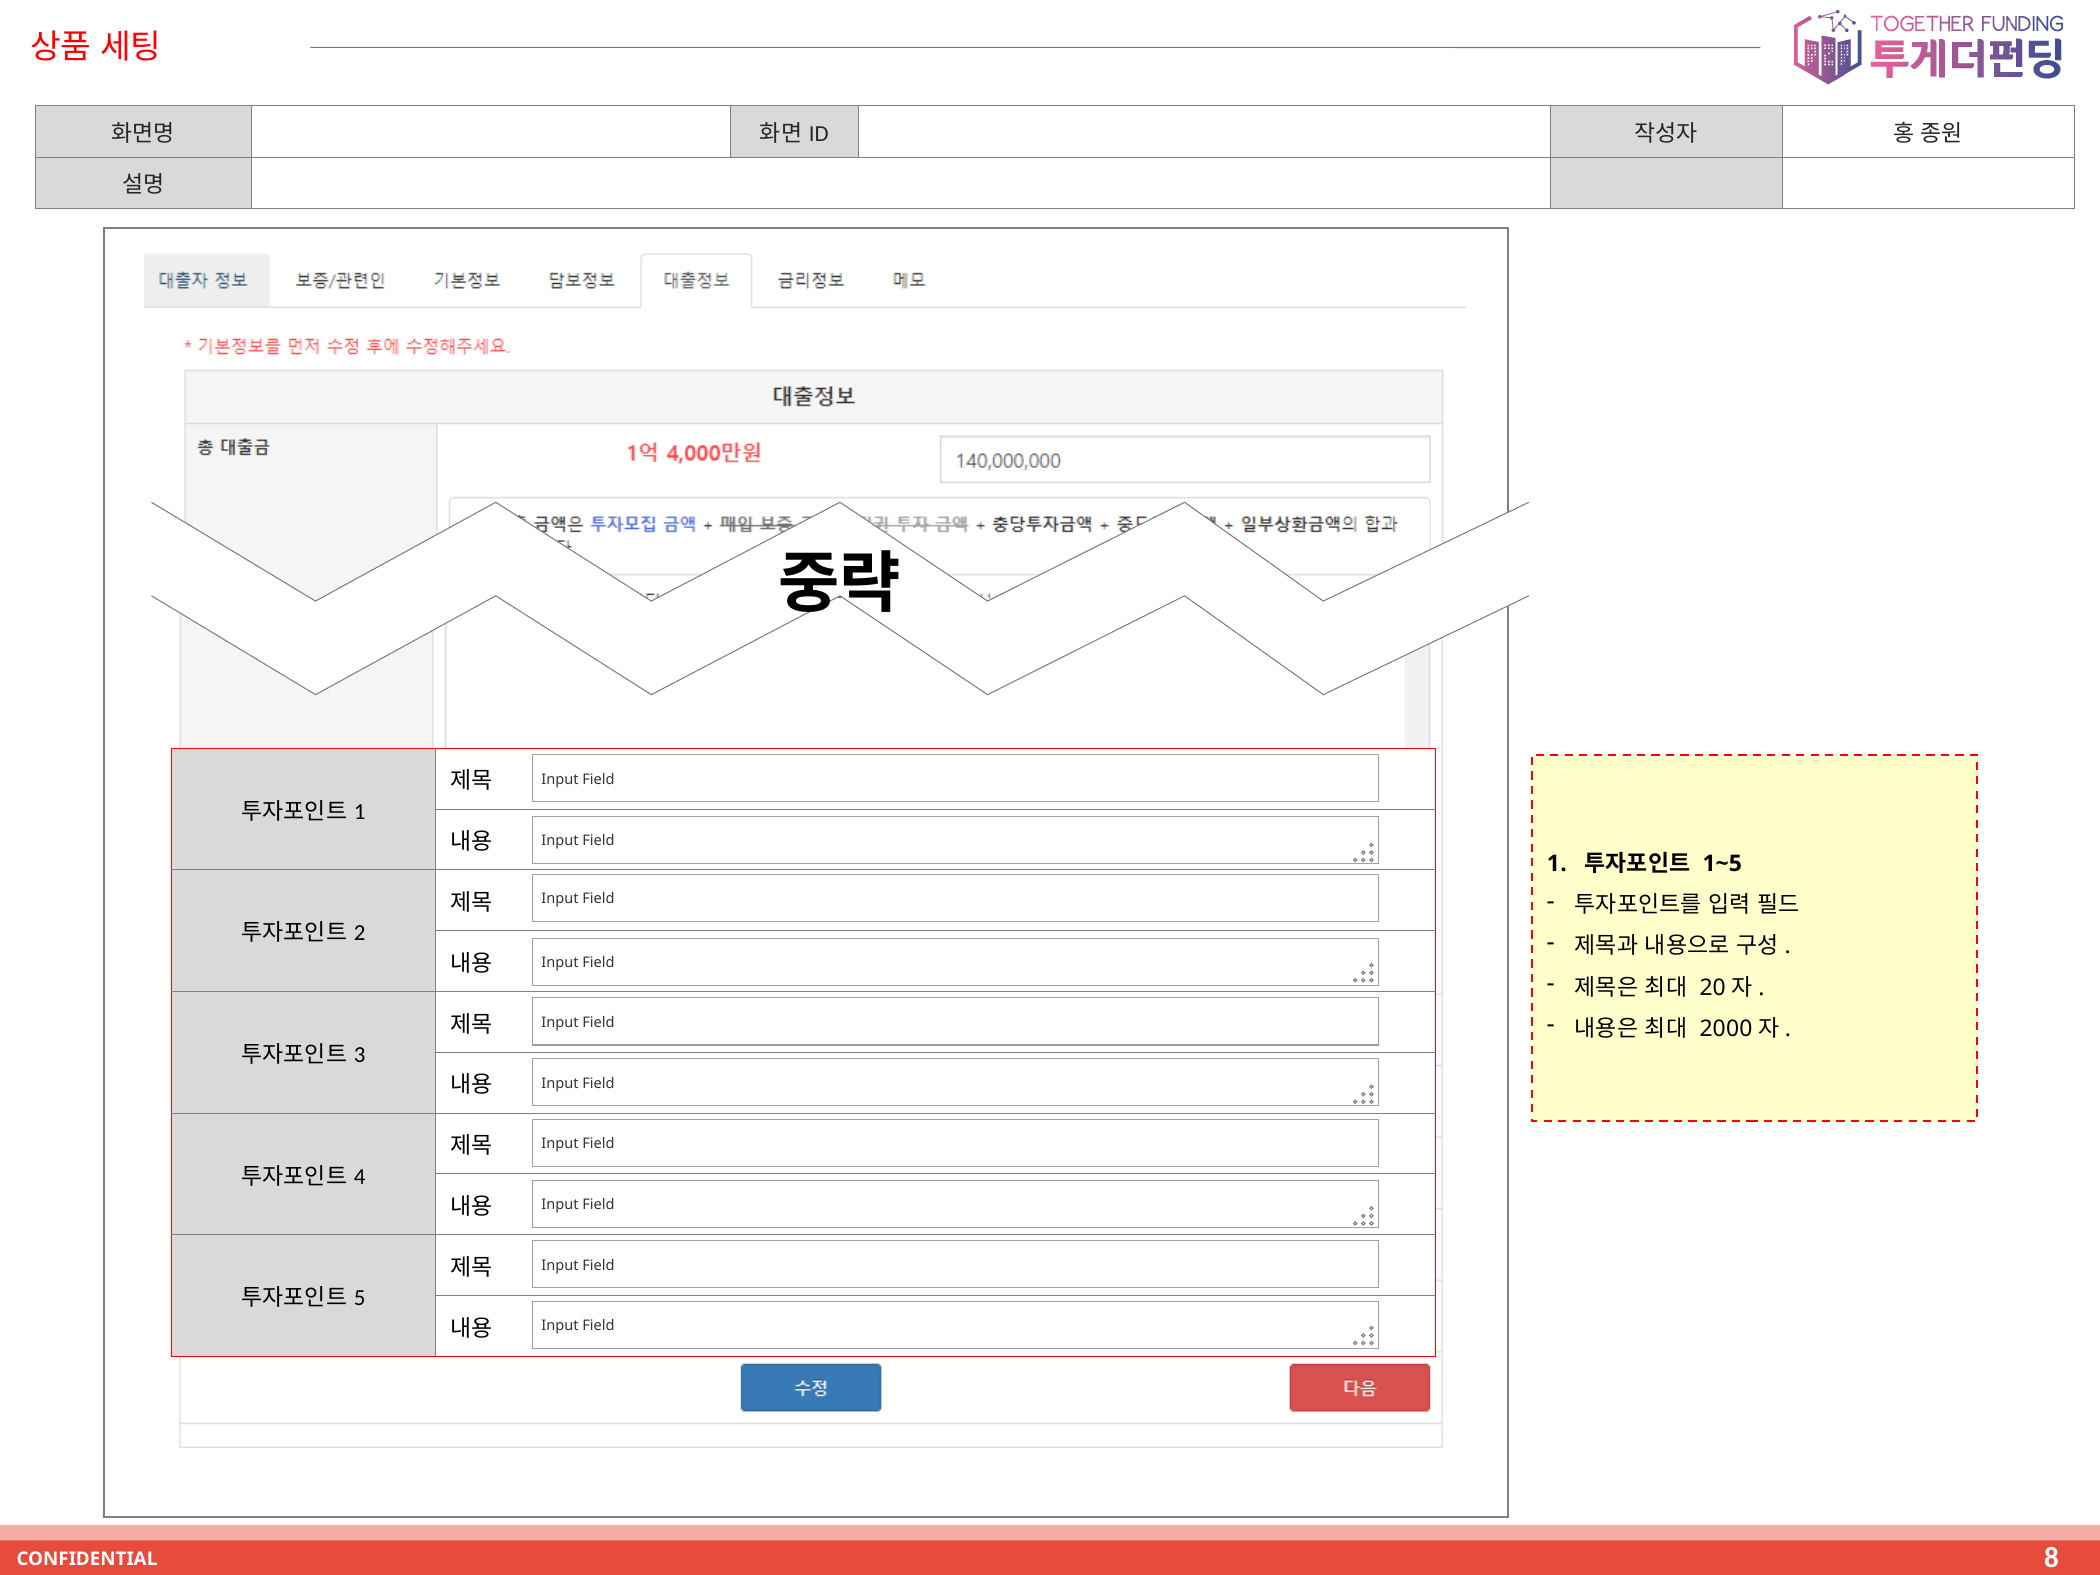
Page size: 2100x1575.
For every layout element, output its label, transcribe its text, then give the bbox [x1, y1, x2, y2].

text_box [103, 227, 1509, 1518]
table_cell [937, 158, 1550, 208]
table_cell [1783, 158, 2074, 208]
table_header 작성자 [1551, 106, 1782, 157]
slide_number 8 [1994, 1530, 2074, 1575]
table_cell [1551, 158, 1782, 208]
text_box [743, 0, 937, 1288]
table_header 홍 종원 [1783, 106, 2074, 157]
table_header 화면ID [731, 106, 743, 157]
text_box 투자포인트 1~5 투자포인트를 입력 필드 제목과 내용으로 구성. 제목은 최대 20자. 내용은 최대 2000자. [1531, 754, 1978, 1122]
table_header 화면명 [36, 106, 251, 157]
picture [1787, 2, 2074, 93]
picture [144, 248, 1466, 1458]
table_cell [252, 158, 743, 208]
table_cell 설명 [36, 158, 251, 208]
table_header [937, 106, 1550, 157]
table_header [252, 106, 730, 157]
title 상품 세팅 [15, 15, 606, 80]
